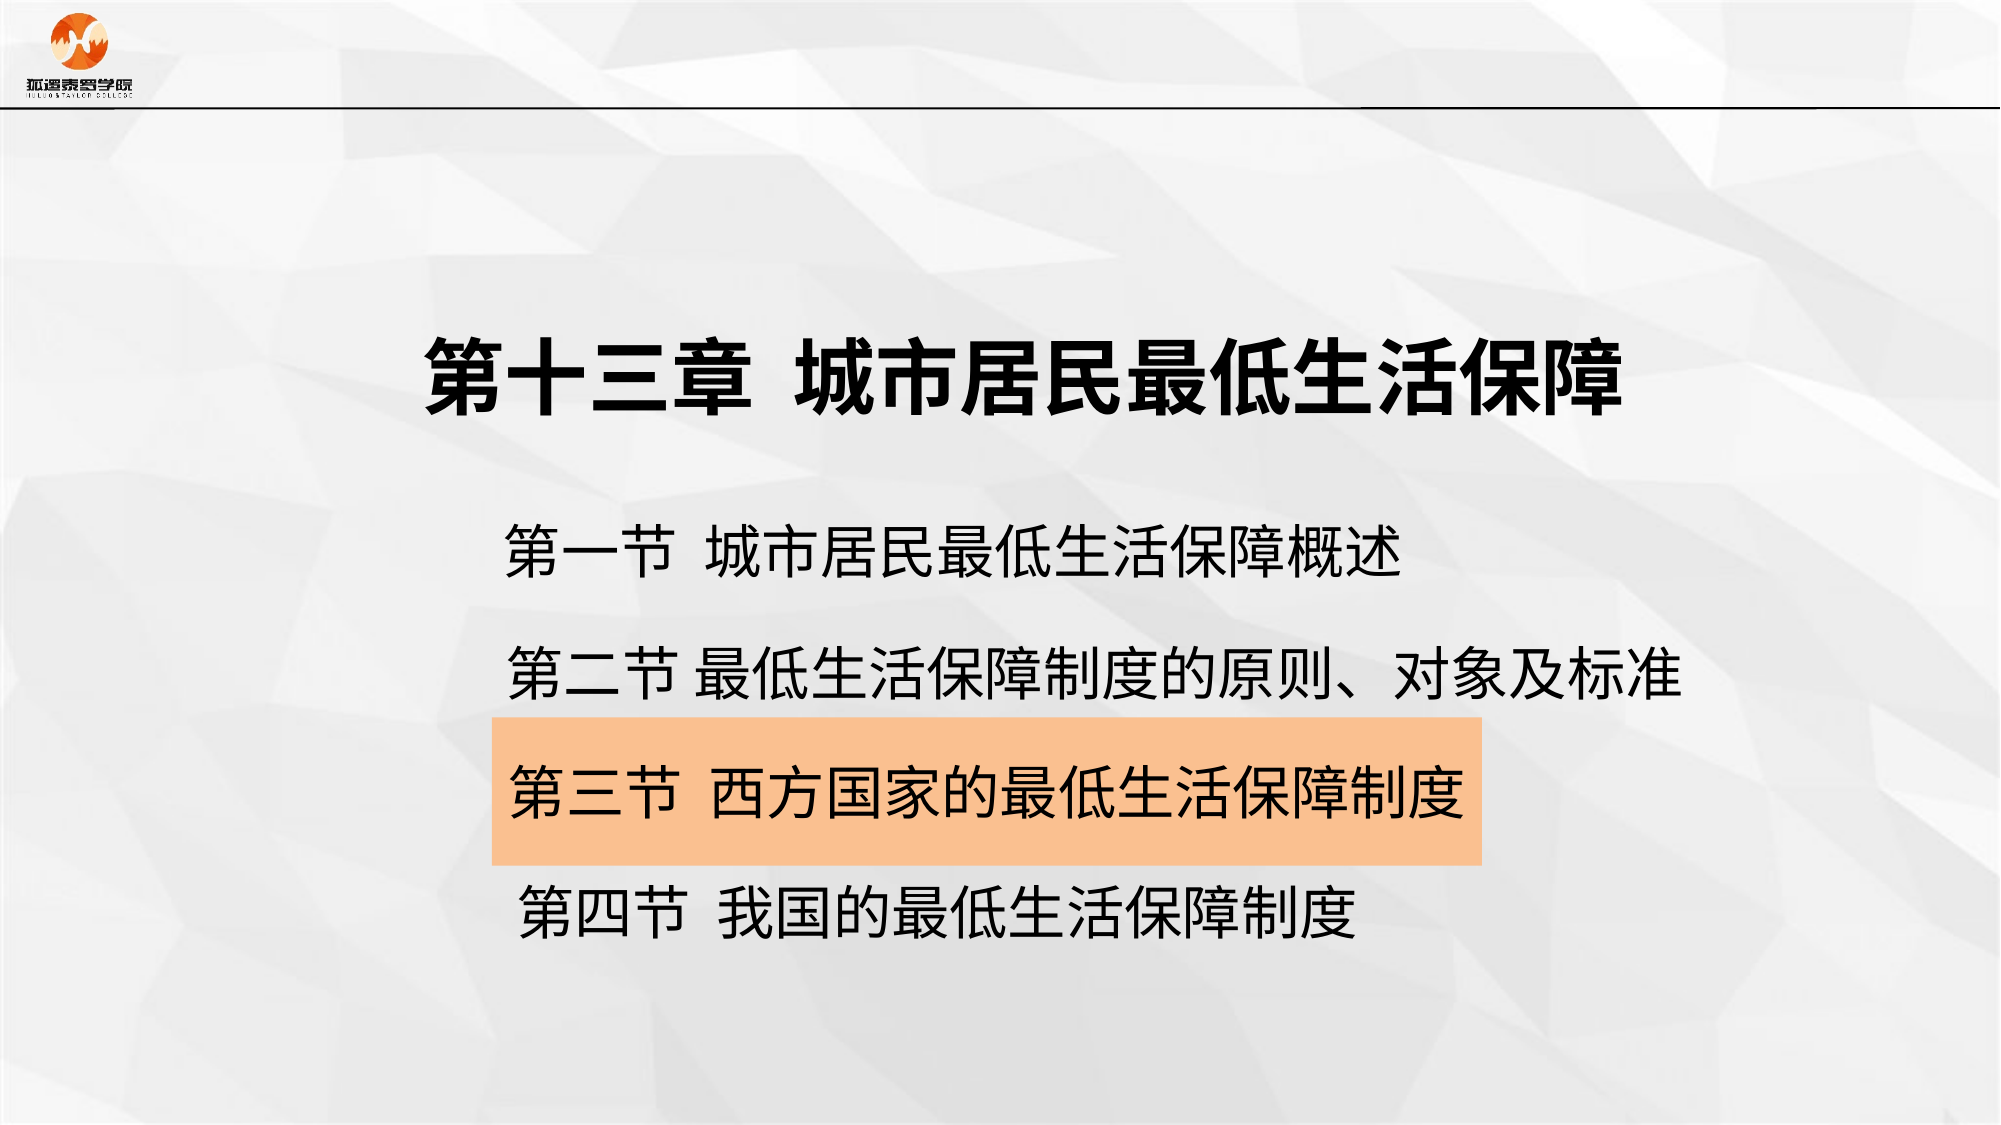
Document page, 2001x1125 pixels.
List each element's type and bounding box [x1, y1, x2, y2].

picture [4, 0, 154, 111]
text_box [373, 317, 1705, 986]
